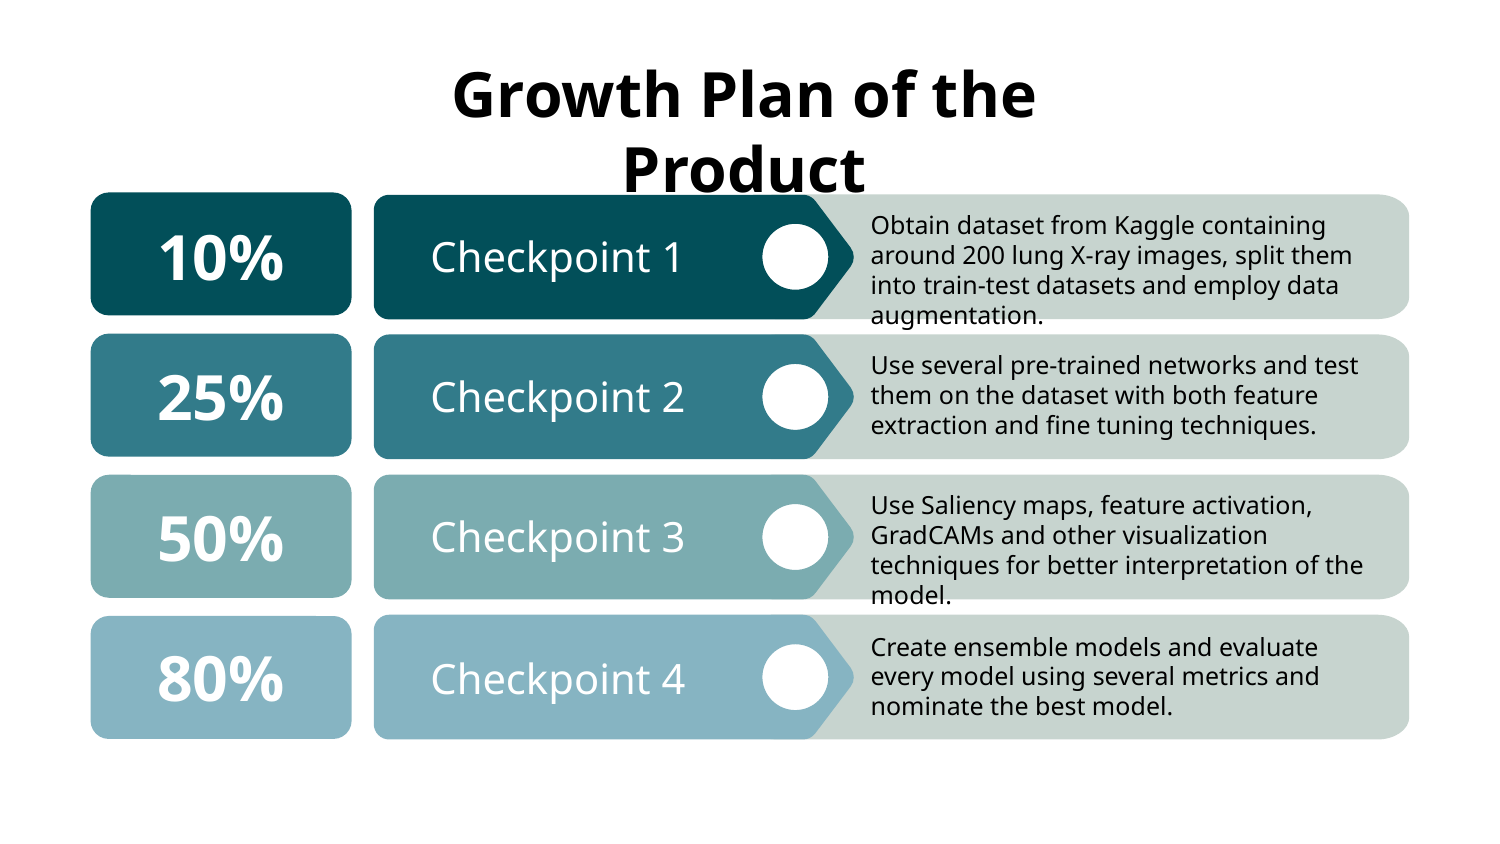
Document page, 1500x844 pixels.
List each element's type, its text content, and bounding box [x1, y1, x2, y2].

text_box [90, 614, 1410, 740]
title Growth Plan of the Product [373, 40, 1116, 143]
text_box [90, 474, 1410, 600]
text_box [90, 192, 1410, 320]
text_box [90, 333, 1410, 472]
